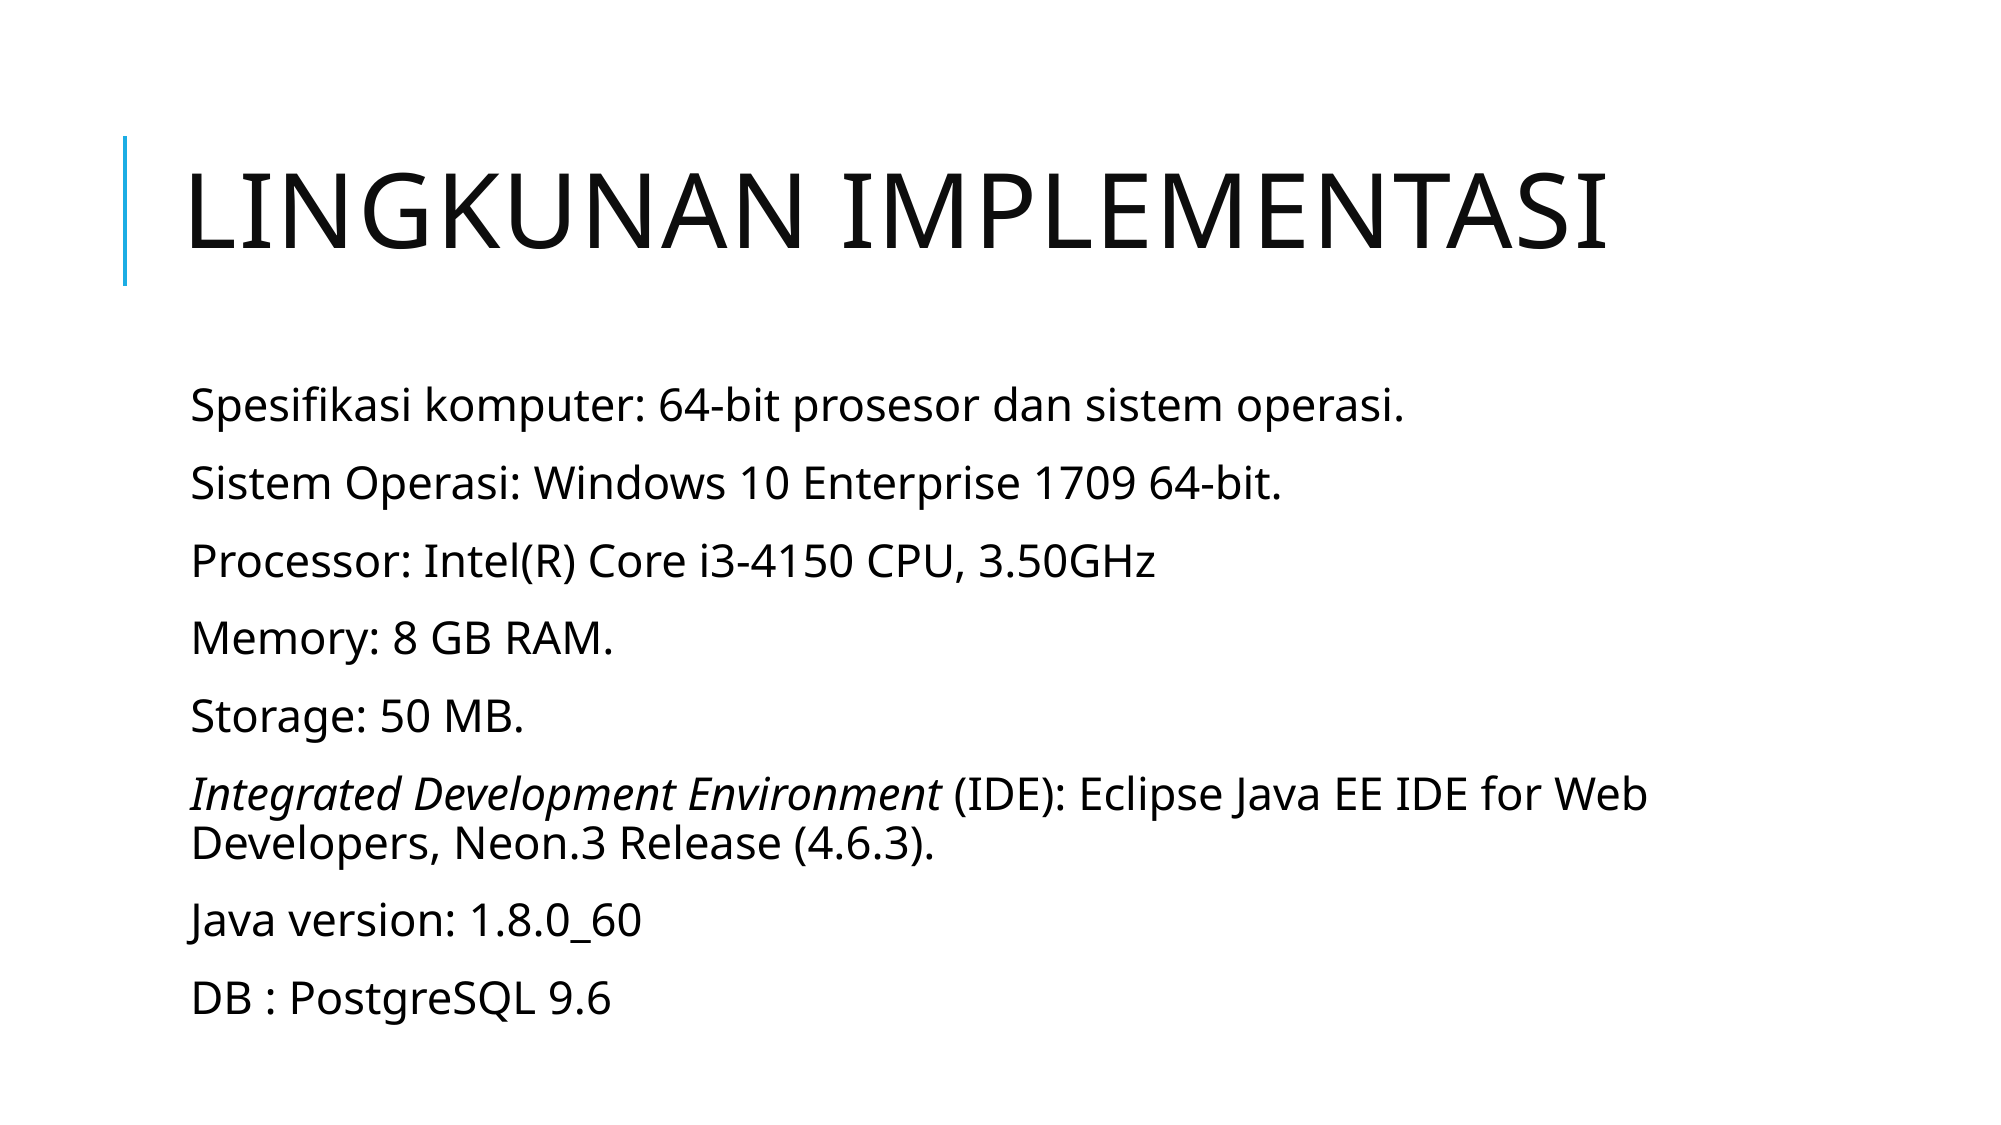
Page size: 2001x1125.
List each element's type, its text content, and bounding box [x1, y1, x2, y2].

title Lingkunan implementasi [168, 96, 1763, 342]
list Spesifikasi komputer: 64-bit prosesor dan sistem operasi. Sistem Operasi: Windows 10 Enterprise 1709 64-bit. Processor: Intel(R) Core i3-4150 CPU, 3.50GHz Memory: 8 GB RAM. Storage: 50 MB. Integrated Development Environment (IDE): Eclipse Java EE IDE for Web Developers, Neon.3 Release (4.6.3). Java version: 1.8.0_60 DB : PostgreSQL 9.6 [168, 375, 1763, 1035]
